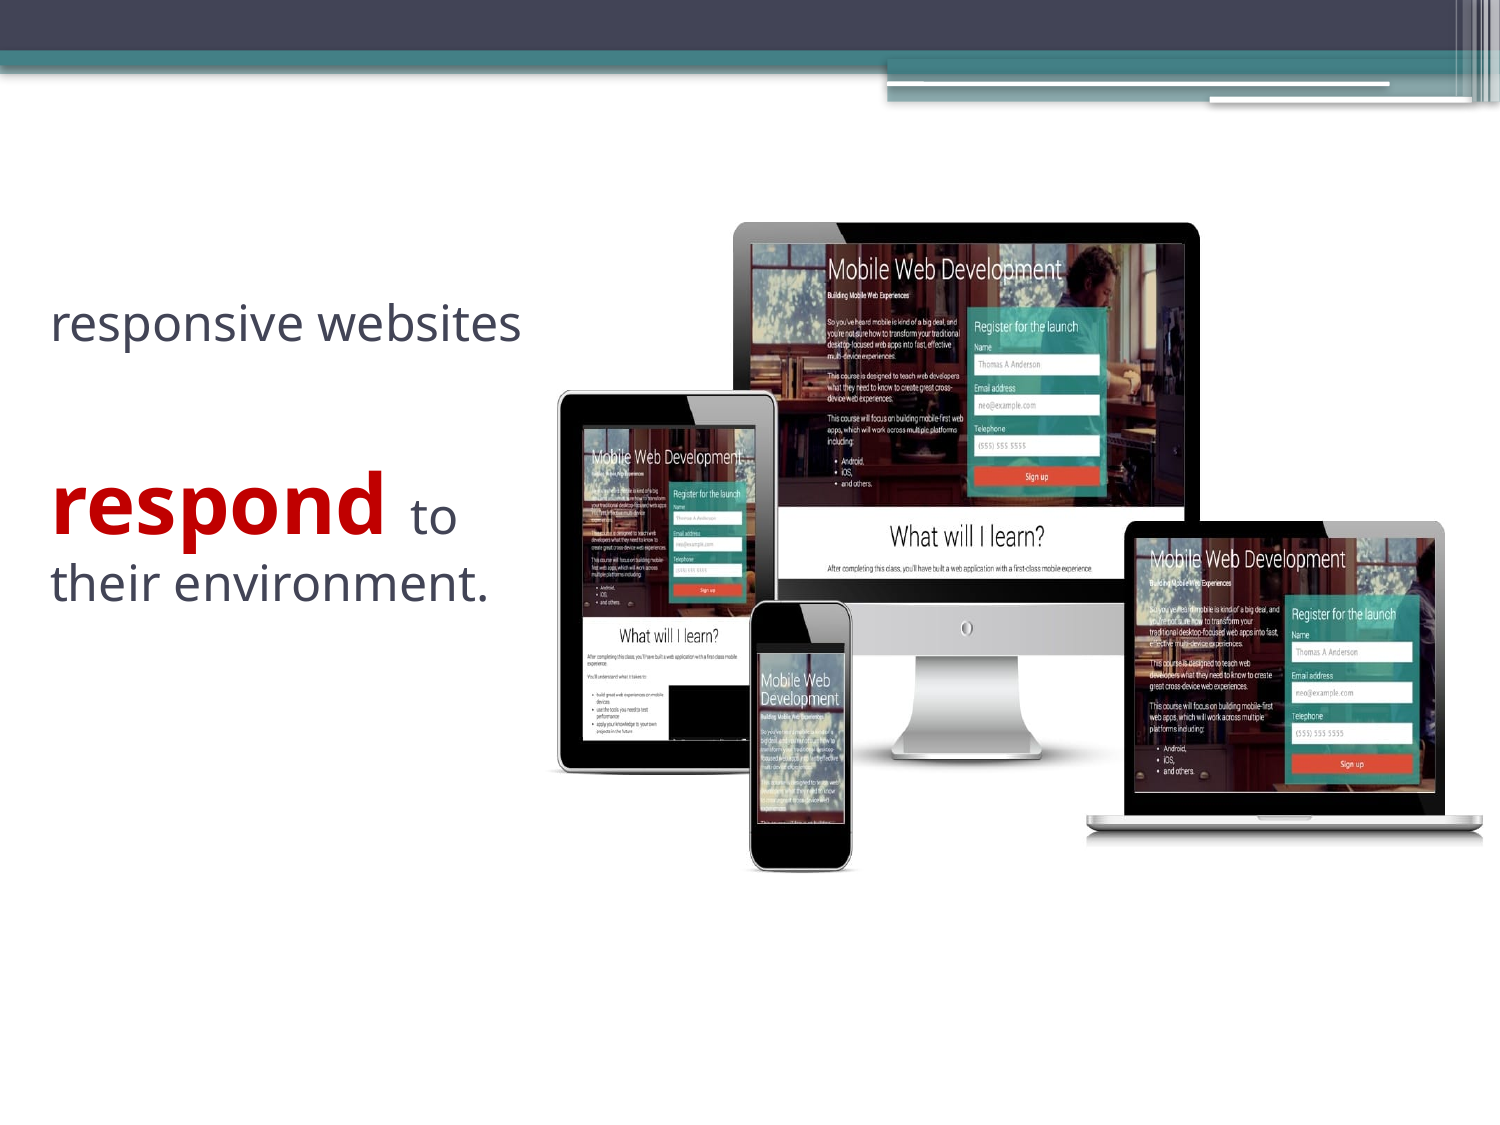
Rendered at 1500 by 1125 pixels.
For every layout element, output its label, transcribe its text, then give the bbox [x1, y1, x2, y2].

title responsive websites respond to their environment. [35, 187, 539, 715]
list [538, 198, 1500, 909]
